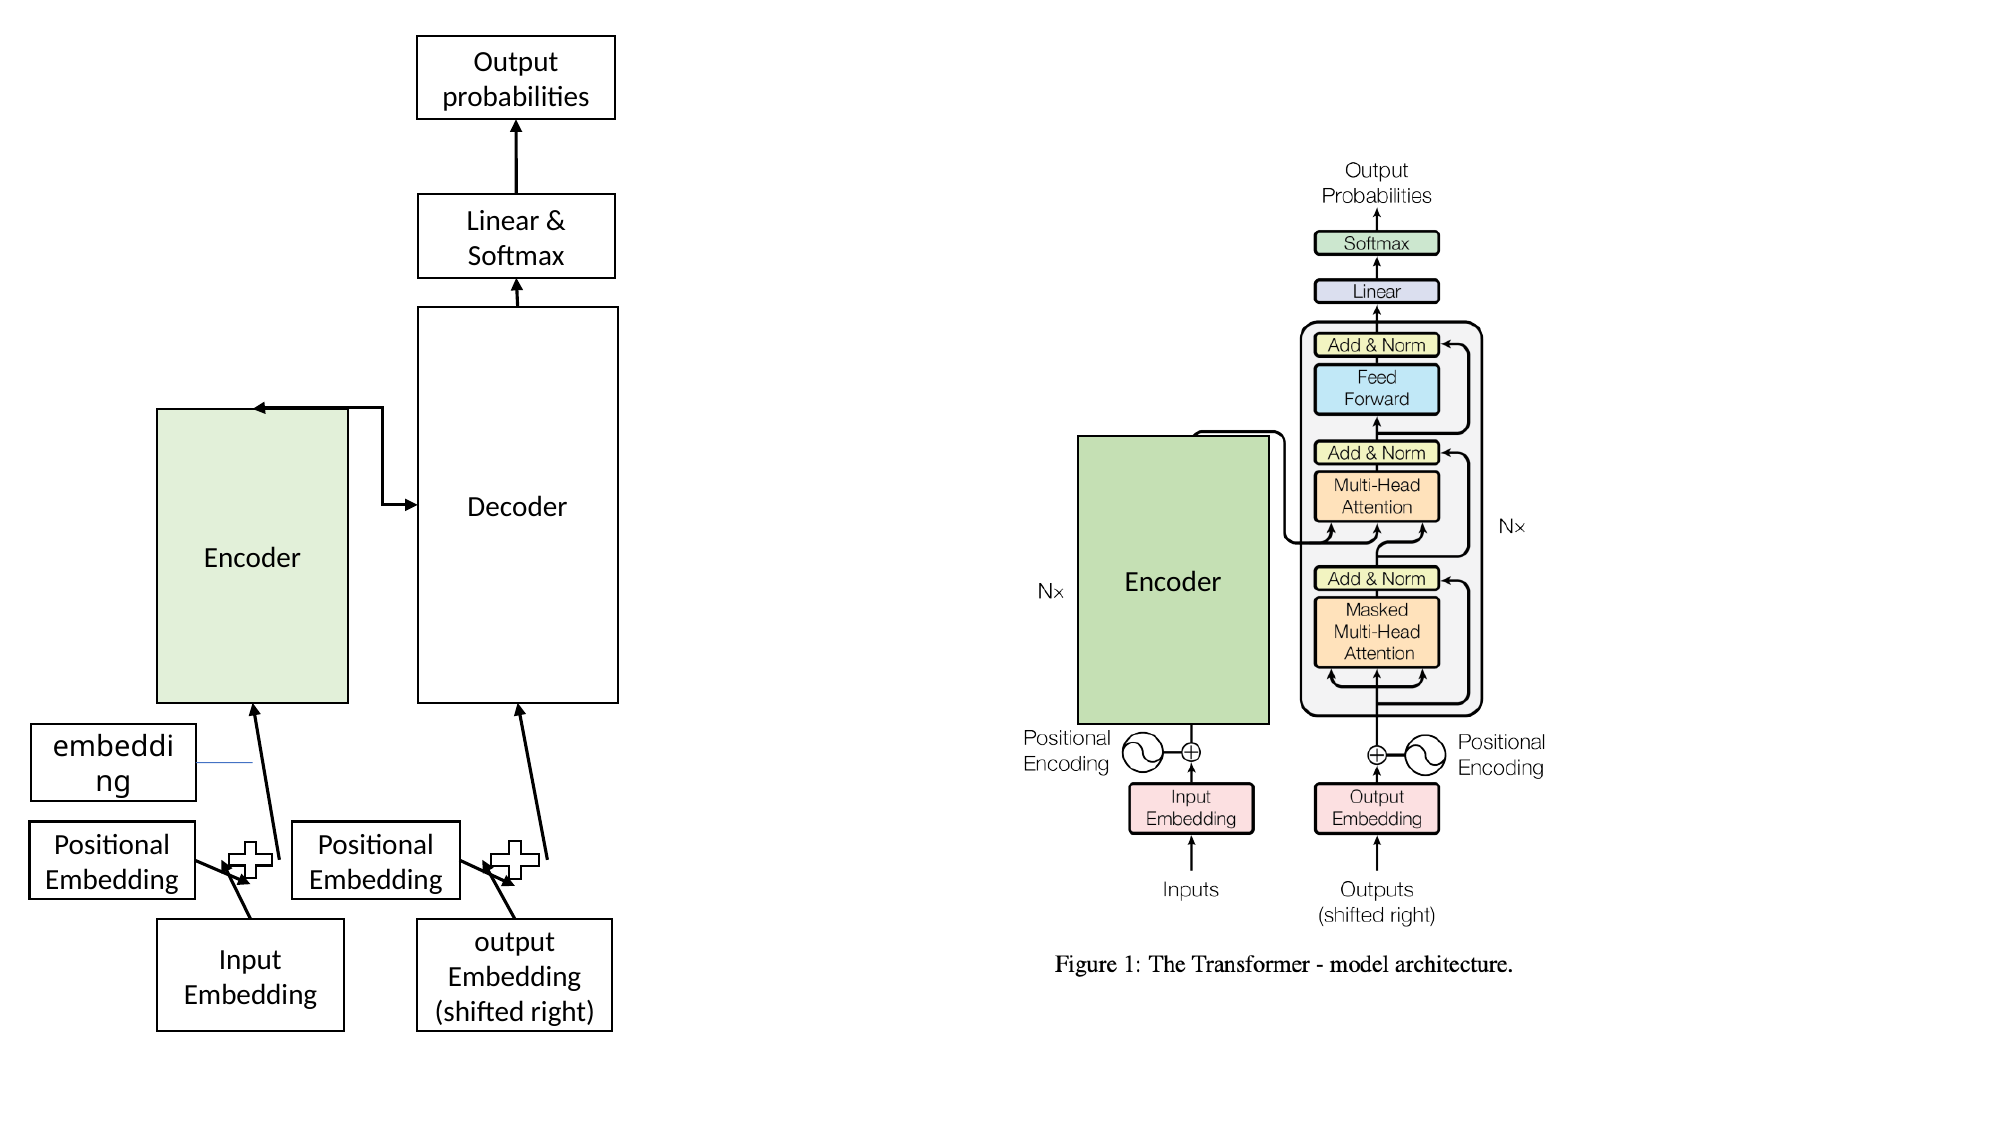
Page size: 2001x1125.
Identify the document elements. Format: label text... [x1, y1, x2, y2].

picture [985, 114, 1583, 998]
text_box [490, 840, 540, 880]
text_box Input Embedding [156, 918, 345, 1032]
text_box [228, 841, 273, 879]
text_box embedding [30, 723, 197, 802]
text_box Linear & Softmax [417, 193, 616, 279]
text_box Output probabilities [416, 35, 616, 120]
text_box Positional Embedding [28, 820, 196, 900]
text_box Encoder [156, 408, 349, 704]
text_box Positional Embedding [291, 820, 461, 900]
text_box Decoder [417, 306, 619, 704]
text_box output Embedding (shifted right) [416, 918, 613, 1032]
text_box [287, 374, 384, 540]
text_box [514, 702, 518, 841]
